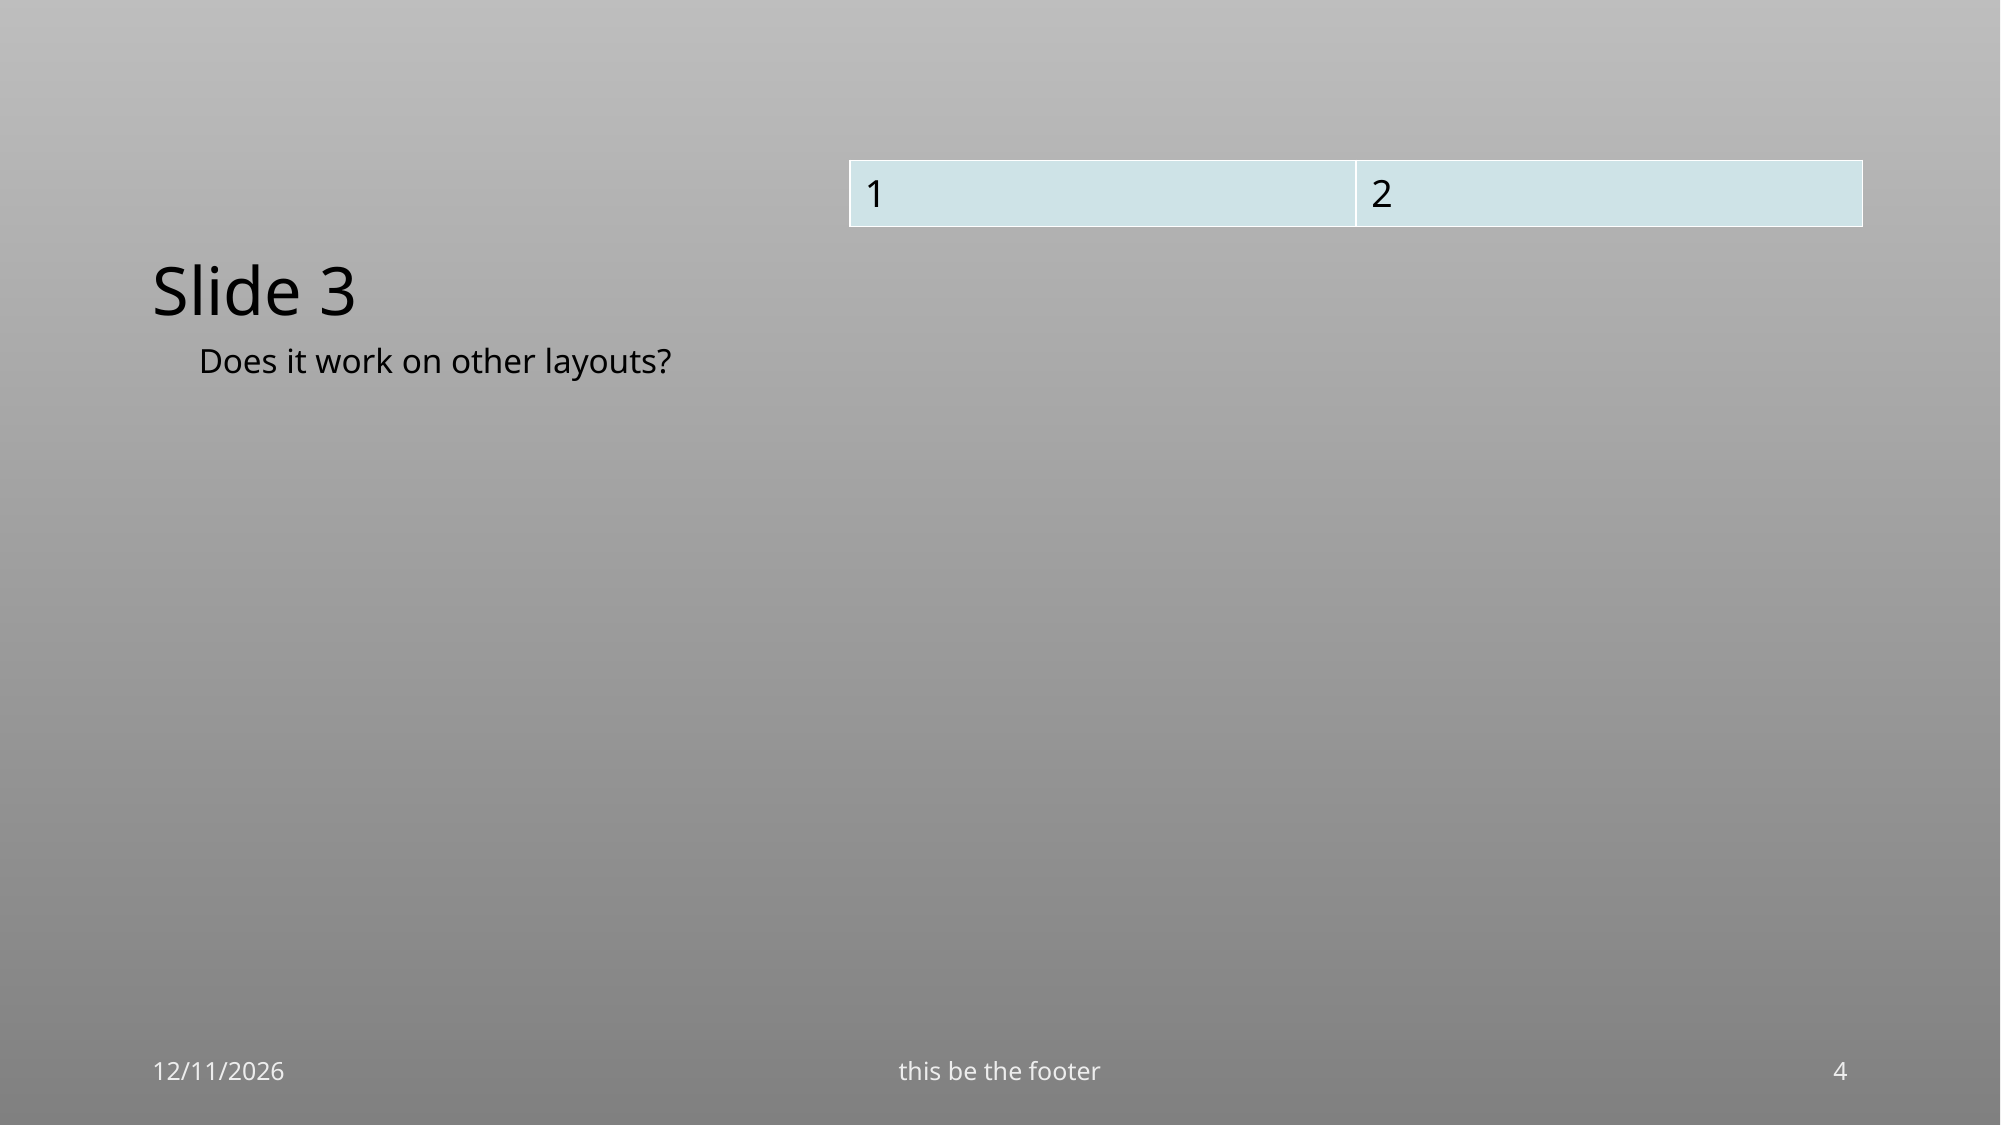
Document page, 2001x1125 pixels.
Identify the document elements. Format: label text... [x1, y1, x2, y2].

title Slide 3 [137, 75, 783, 338]
table_header 1 [851, 161, 1355, 226]
table_header 2 [1357, 161, 1862, 226]
picture [0, 0, 2001, 1125]
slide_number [137, 1042, 588, 1103]
footer this be the footer [662, 1042, 1338, 1103]
list Does it work on other layouts? [183, 337, 783, 963]
slide_number ‹#› [1412, 1042, 1863, 1103]
